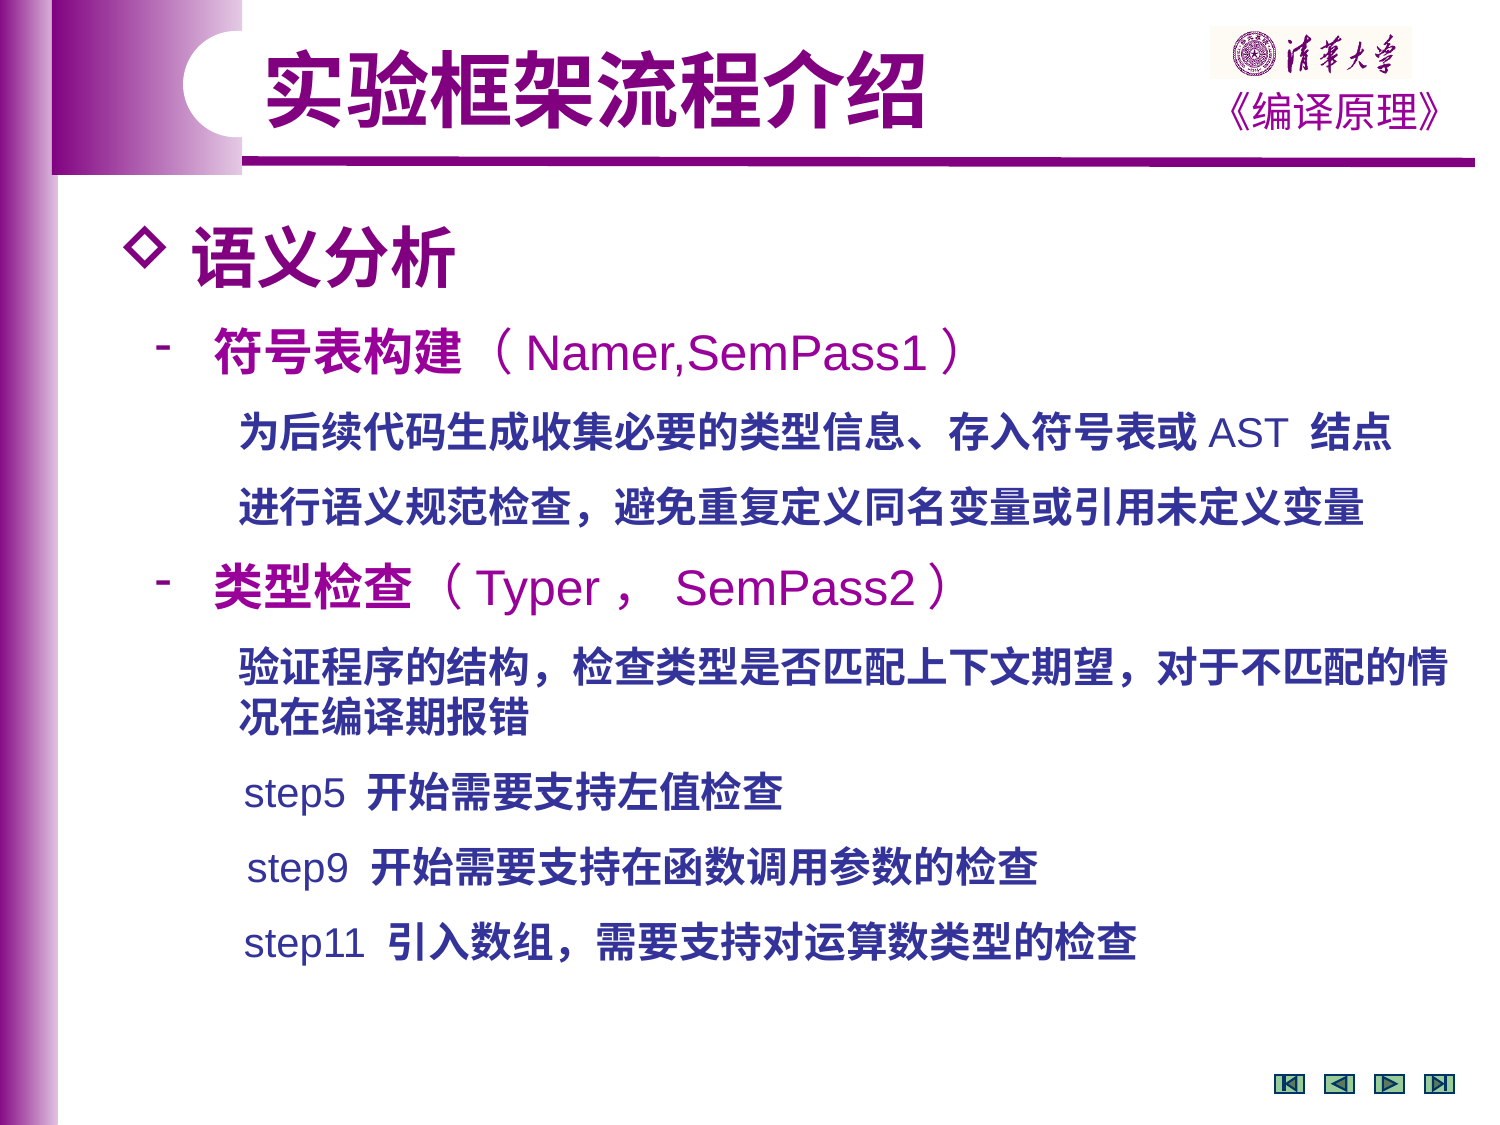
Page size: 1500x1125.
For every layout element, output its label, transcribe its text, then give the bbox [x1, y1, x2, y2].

picture [1210, 26, 1412, 79]
text_box [1274, 1074, 1305, 1093]
text_box 实验框架流程介绍 [248, 31, 1176, 146]
text_box [1374, 1074, 1405, 1093]
text_box 语义分析 符号表构建（Namer,SemPass1） 为后续代码生成收集必要的类型信息、存入符号表或AST 结点 进行语义规范检查，避免重复定义同名变量或引用未定义变量 类型检查（Typer，SemPass2） 验证程序的结构，检查类型是否匹配上下文期望，对于不匹配的情 况在编译期报错 step5 开始需要支持左值检查 step9 开始需要支持在函数调用参数的检查 step11 引入数组，需要支持对运算数类型的检查 [100, 208, 1483, 973]
text_box [1324, 1074, 1355, 1093]
text_box [1424, 1074, 1455, 1093]
